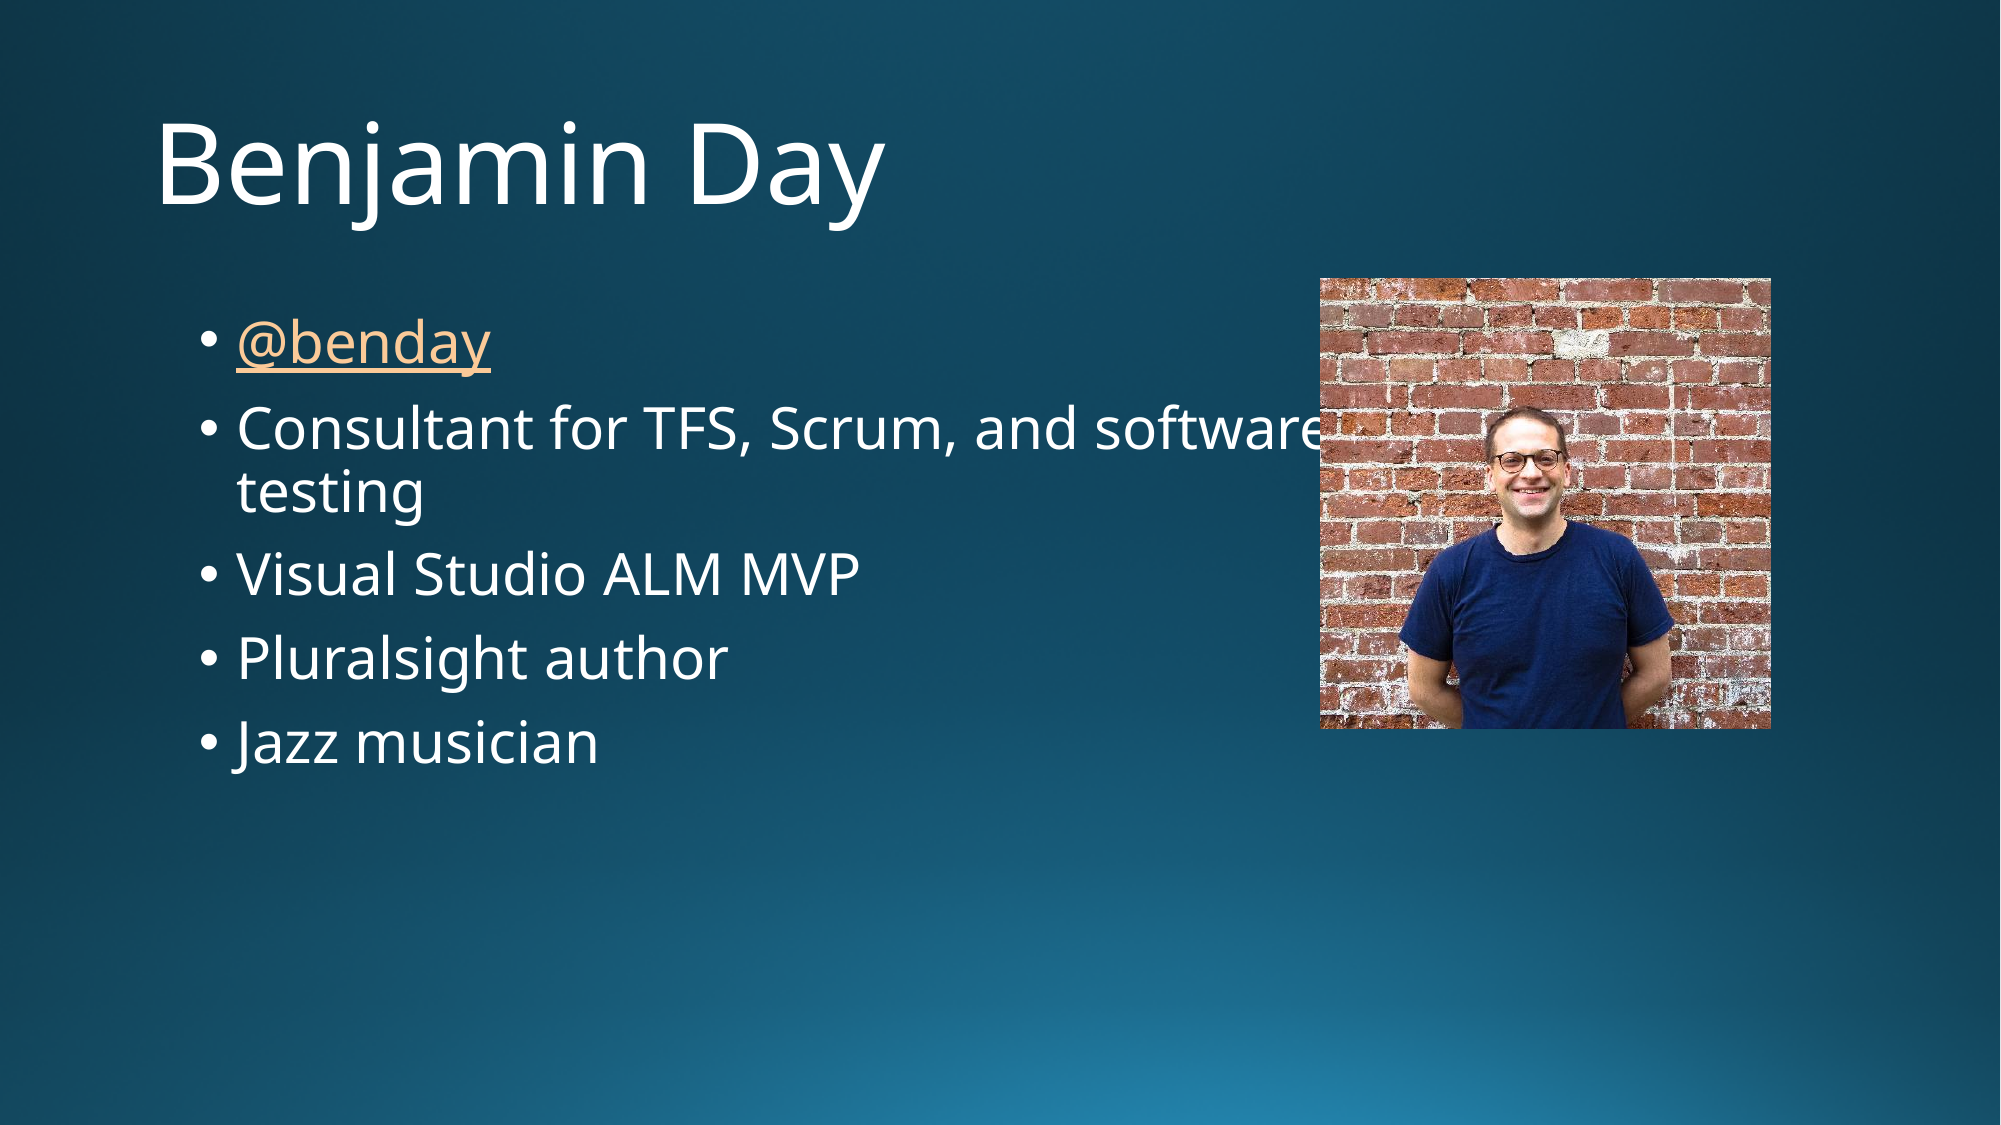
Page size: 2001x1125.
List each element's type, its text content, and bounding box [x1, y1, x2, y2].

picture [0, 0, 2001, 1125]
title Benjamin Day [137, 59, 1863, 278]
list @benday Consultant for TFS, Scrum, and software testing Visual Studio ALM MVP Pluralsight author Jazz musician [183, 299, 1863, 1014]
